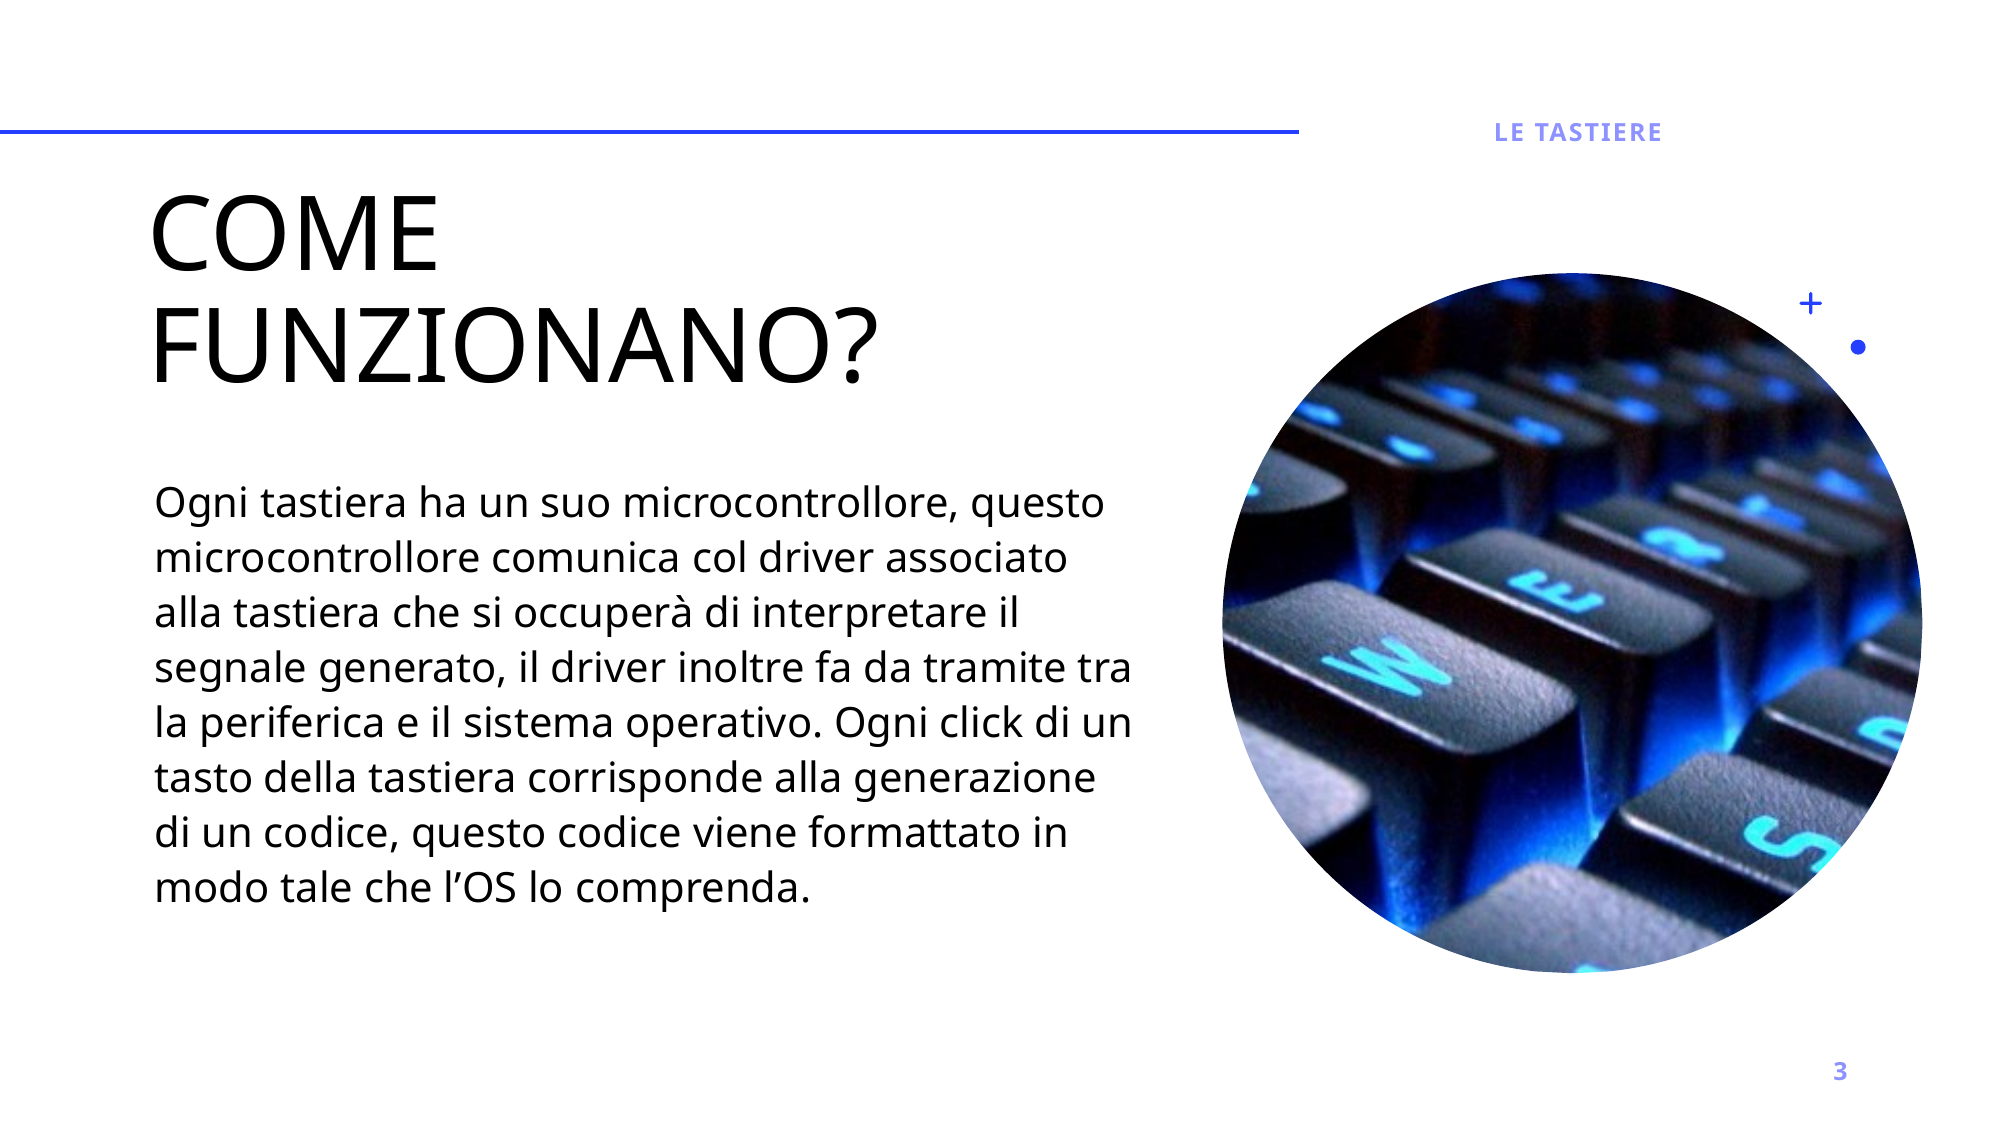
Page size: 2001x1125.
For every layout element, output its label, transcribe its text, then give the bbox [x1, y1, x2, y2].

footer LE TASTIERE [1306, 101, 1982, 162]
title COME FUNZIONANO? [131, 174, 1148, 413]
slide_number 3 [1412, 1042, 1863, 1103]
list Ogni tastiera ha un suo microcontrollore, questo microcontrollore comunica col driver associato alla tastiera che si occuperà di interpretare il segnale generato, il driver inoltre fa da tramite tra la periferica e il sistema operativo. Ogni click di un tasto della tastiera corrisponde alla generazione di un codice, questo codice viene formattato in modo tale che l’OS lo comprenda. [139, 463, 1155, 1013]
picture [1222, 273, 1923, 974]
